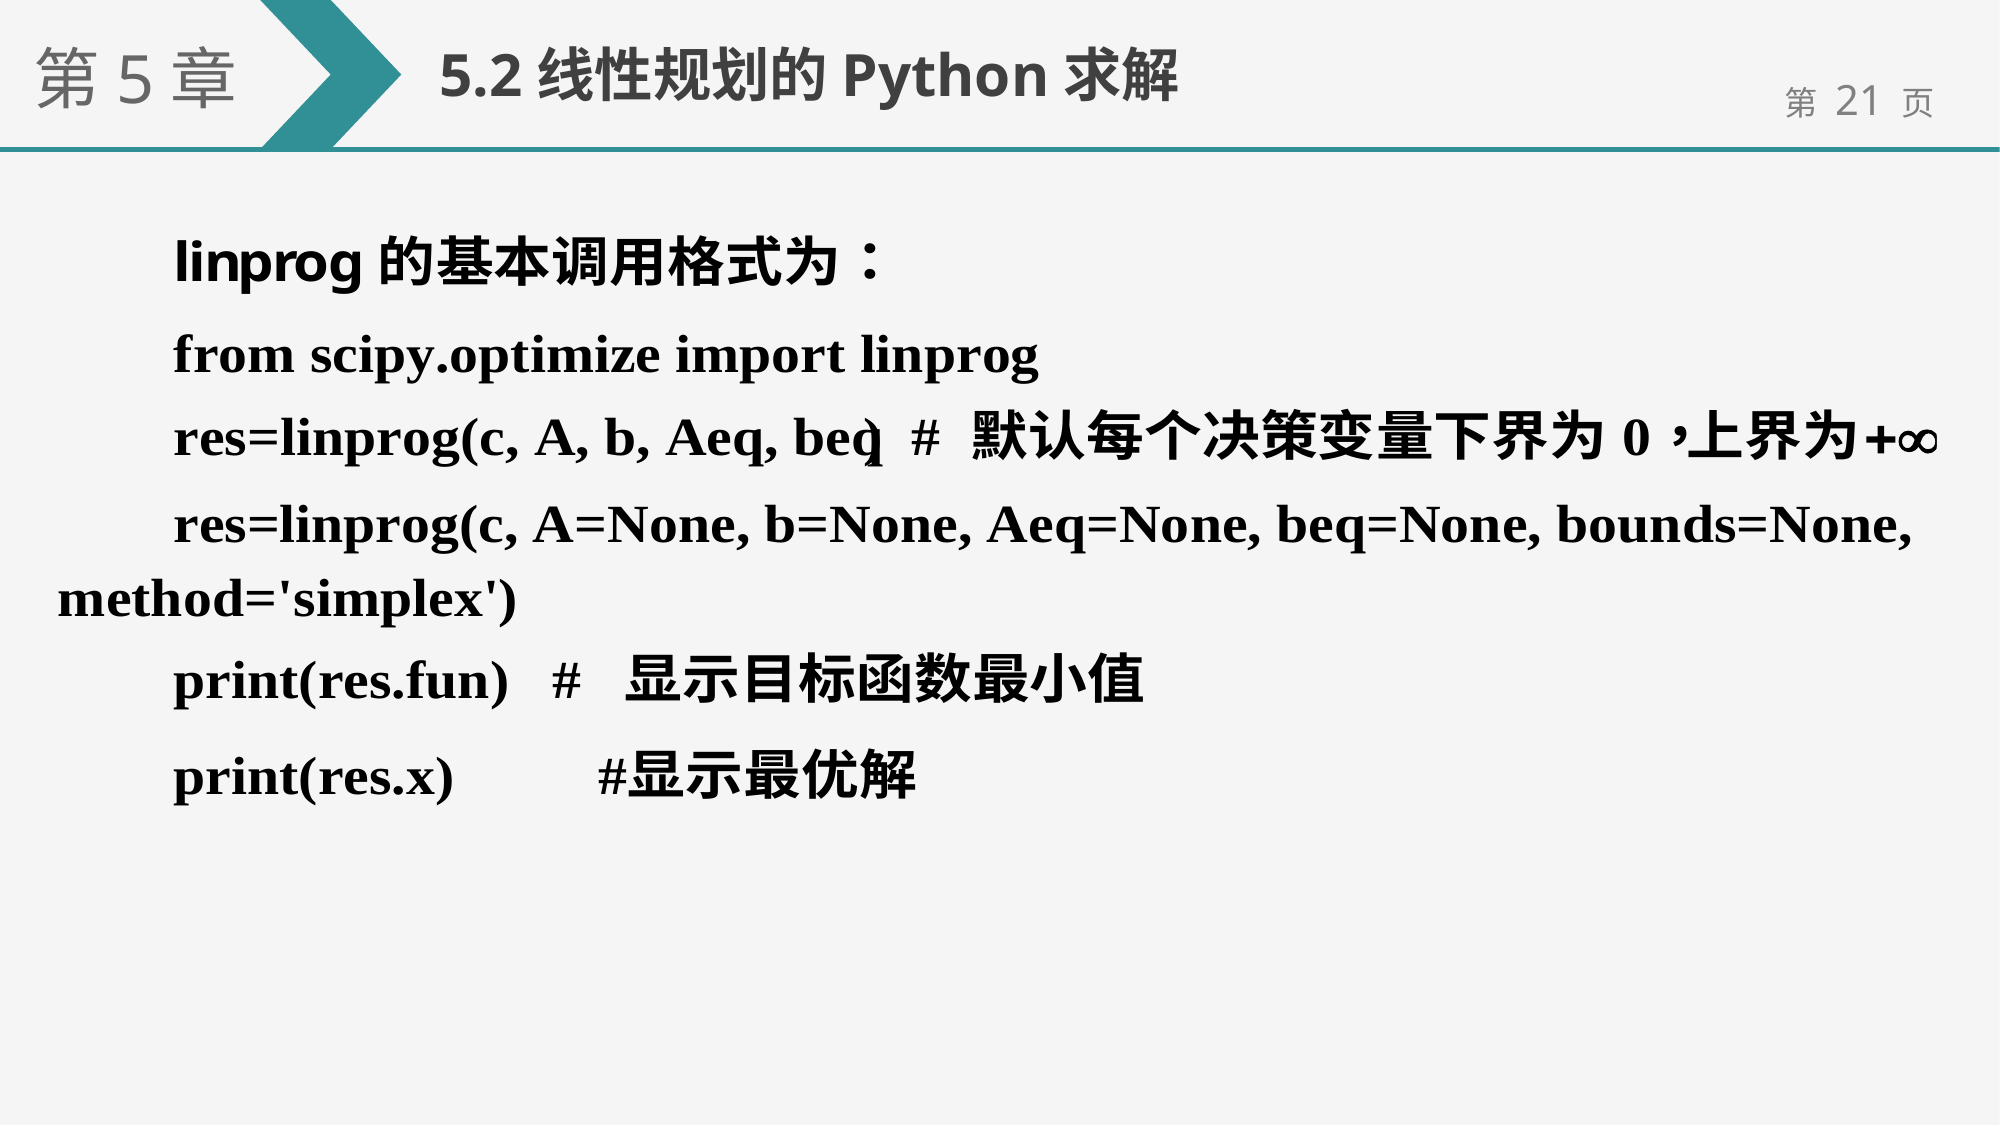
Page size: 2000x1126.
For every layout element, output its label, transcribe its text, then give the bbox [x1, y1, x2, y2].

text_box [258, 0, 403, 148]
text_box 5.2线性规划的Python求解 [424, 31, 1366, 116]
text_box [57, 217, 1937, 861]
text_box 第5章 [19, 29, 253, 125]
